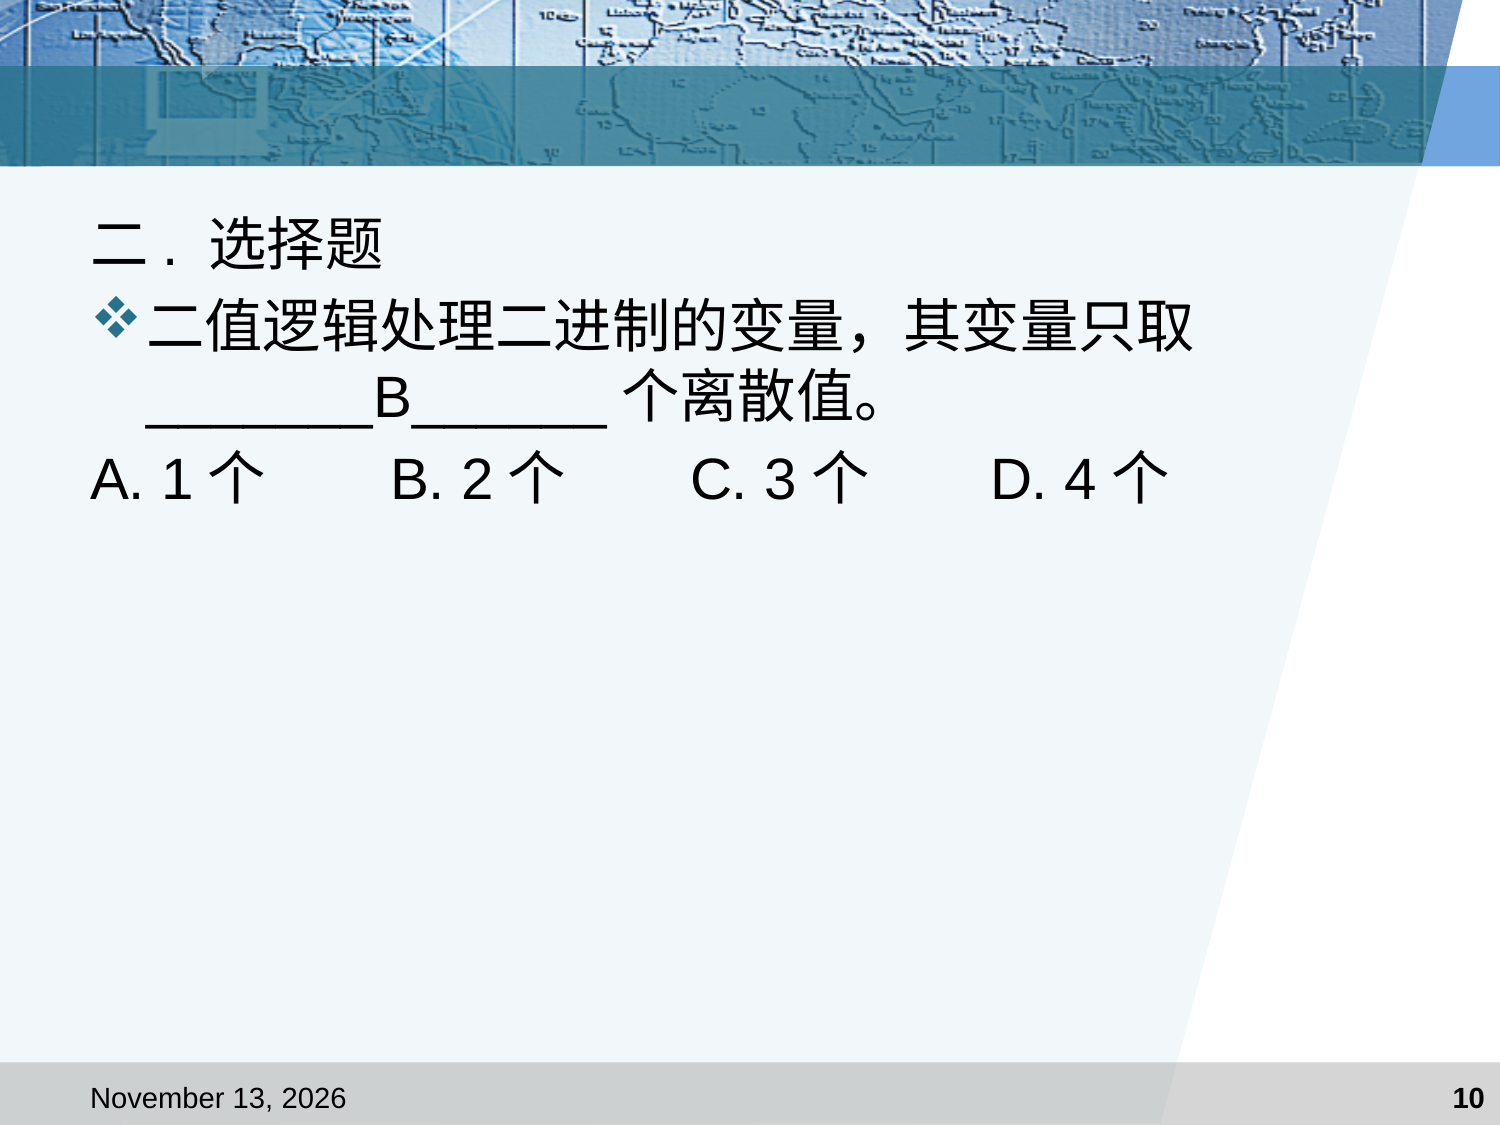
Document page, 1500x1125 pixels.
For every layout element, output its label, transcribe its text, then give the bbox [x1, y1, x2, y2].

picture [2, 0, 1463, 66]
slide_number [75, 1072, 425, 1125]
slide_number 10 [1149, 1072, 1500, 1125]
list 二. 选择题 二值逻辑处理二进制的变量，其变量只取_______B______个离散值。 A. 1个 B. 2个 C. 3个 D. 4个 [75, 200, 1425, 1038]
